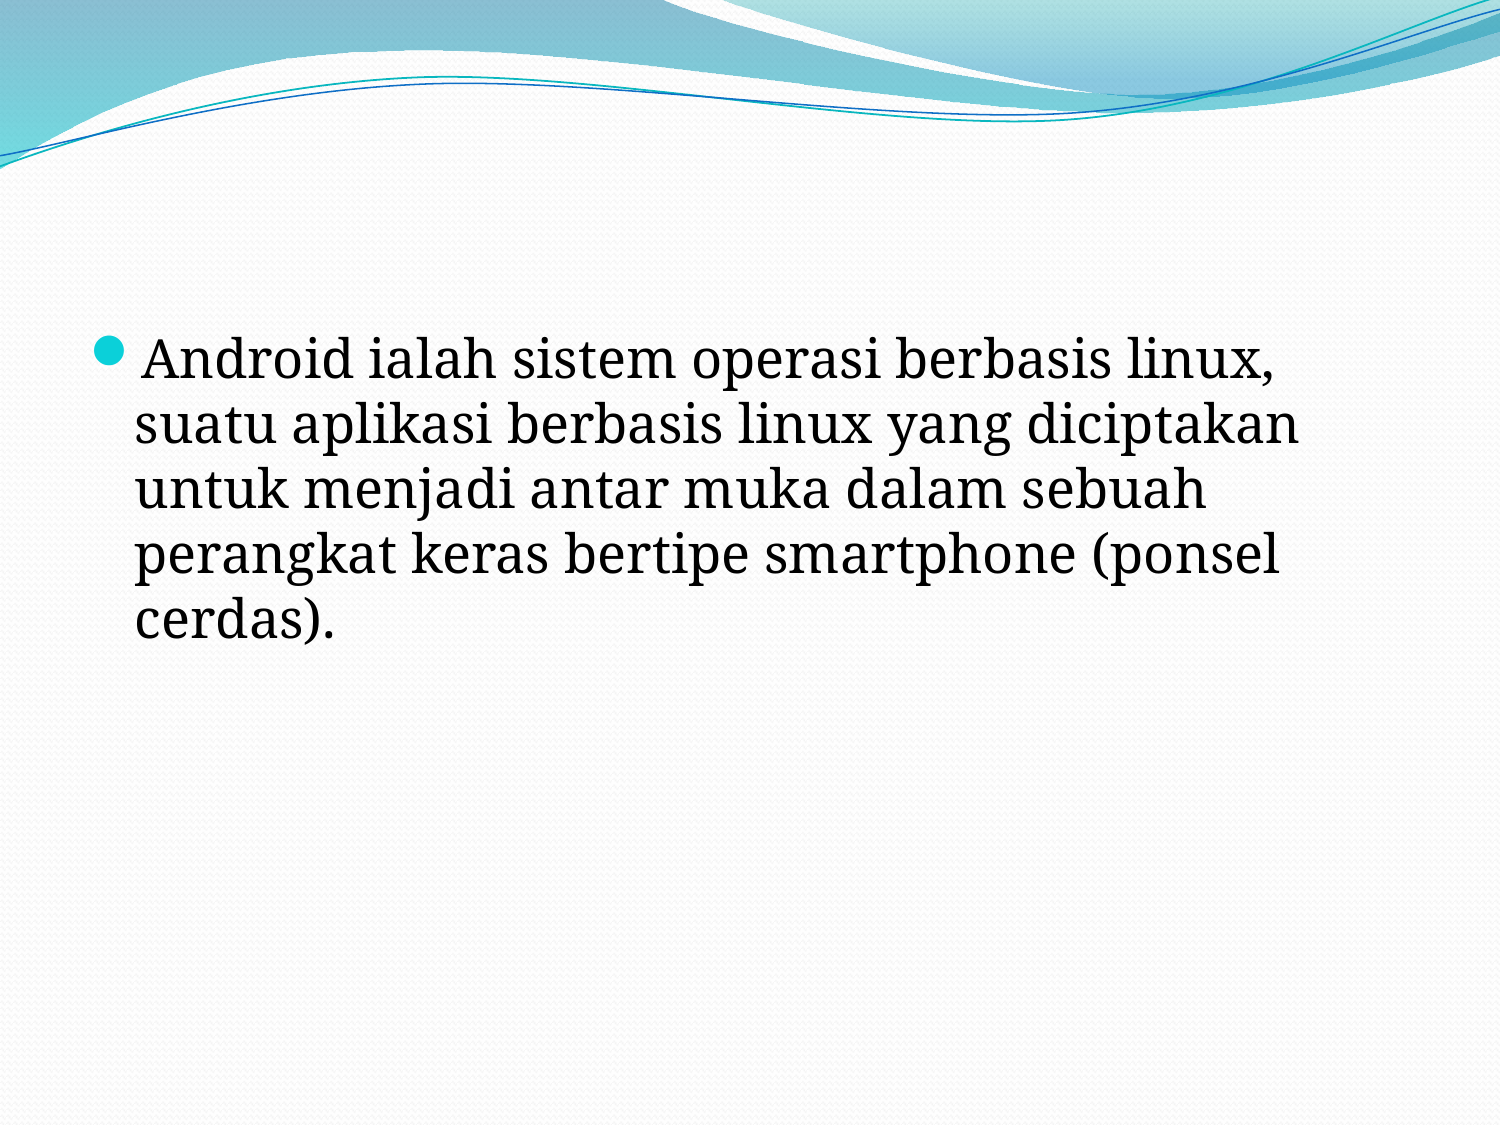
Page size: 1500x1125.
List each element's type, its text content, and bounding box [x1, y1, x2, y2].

list Android ialah sistem operasi berbasis linux, suatu aplikasi berbasis linux yang diciptakan untuk menjadi antar muka dalam sebuah perangkat keras bertipe smartphone (ponsel cerdas). [75, 317, 1425, 1038]
